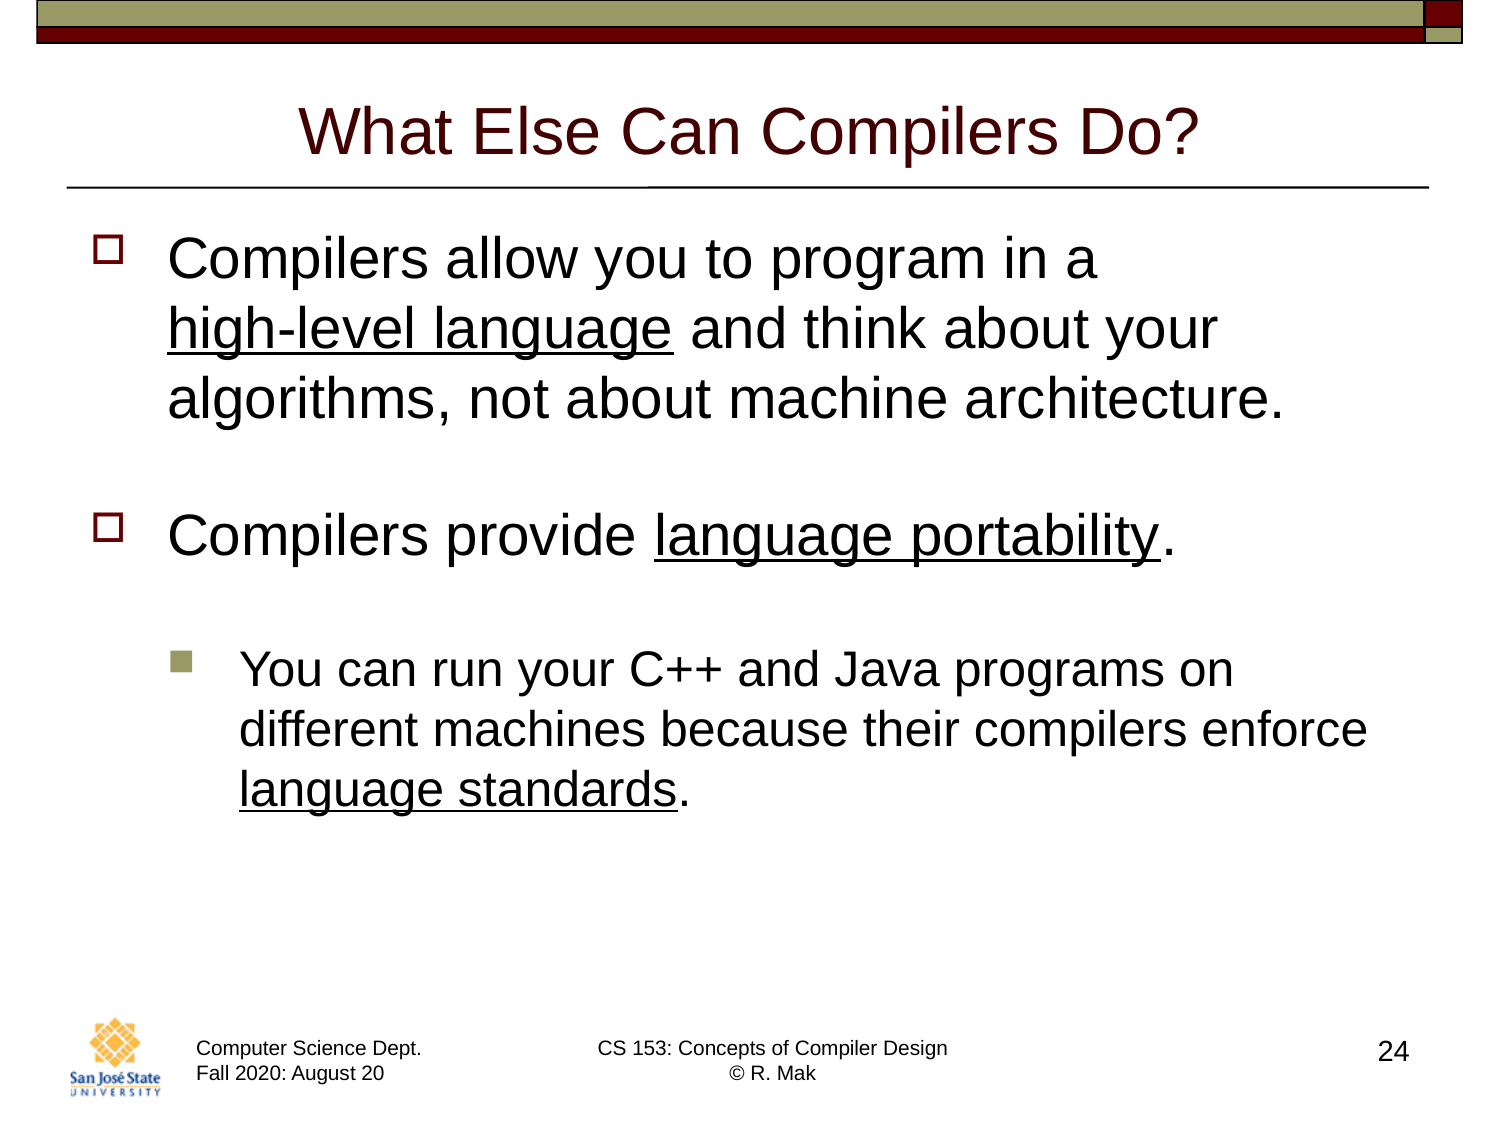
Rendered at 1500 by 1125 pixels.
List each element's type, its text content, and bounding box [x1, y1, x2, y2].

slide_number 24 [1320, 1028, 1425, 1100]
list Compilers allow you to program in a high-level language and think about your algorithms, not about machine architecture. Compilers provide language portability. You can run your C++ and Java programs on different machines because their compilers enforce language standards. [75, 212, 1425, 1028]
picture [60, 1012, 166, 1112]
title What Else Can Compilers Do? [75, 67, 1425, 175]
